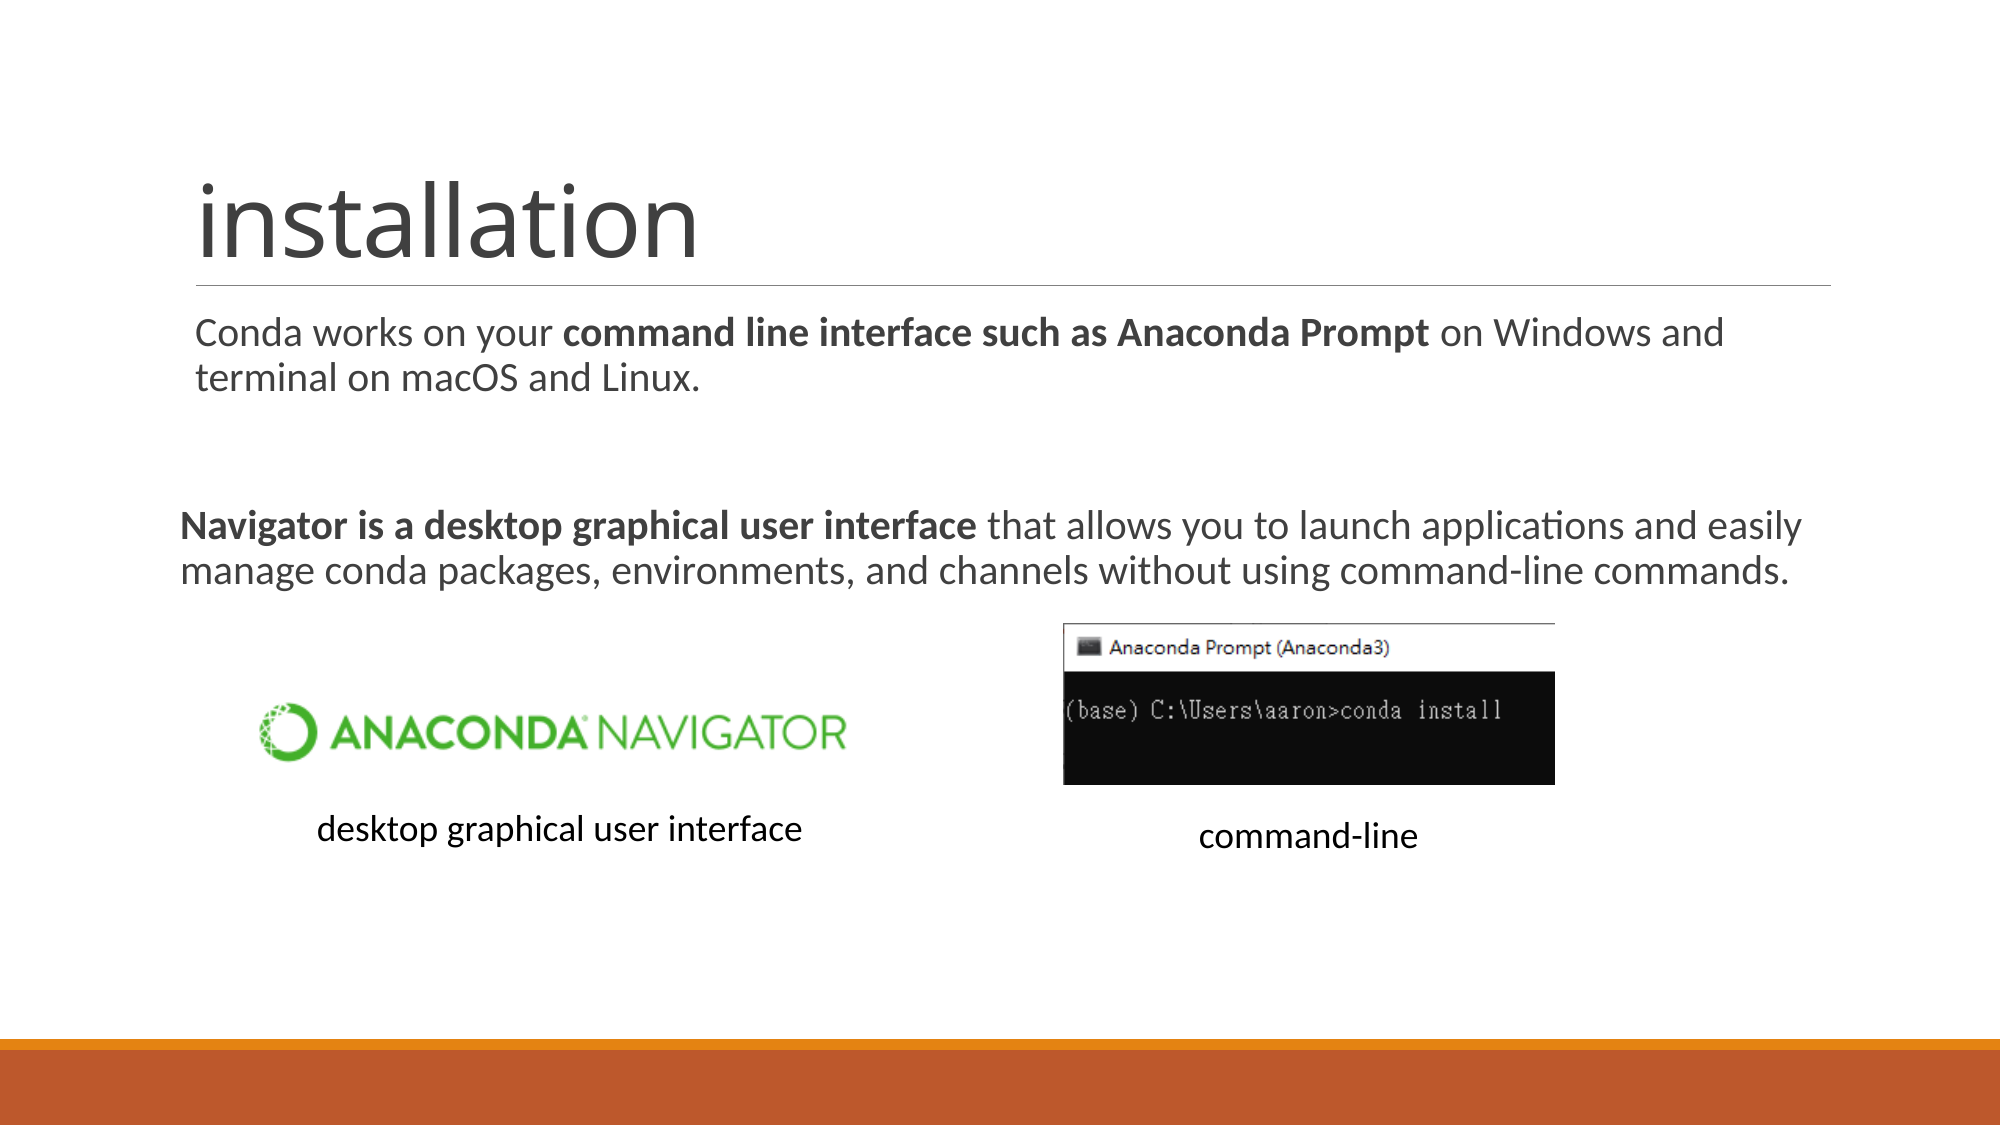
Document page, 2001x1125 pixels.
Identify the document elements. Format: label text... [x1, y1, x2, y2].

list Conda works on your command line interface such as Anaconda Prompt on Windows and terminal on macOS and Linux. Navigator is a desktop graphical user interface that allows you to launch applications and easily manage conda packages, environments, and channels without using command-line commands. [180, 302, 1830, 963]
picture [254, 700, 860, 766]
title installation [180, 47, 1830, 285]
text_box command-line [1184, 803, 1434, 863]
picture [1063, 623, 1555, 786]
text_box desktop graphical user interface [302, 796, 827, 857]
